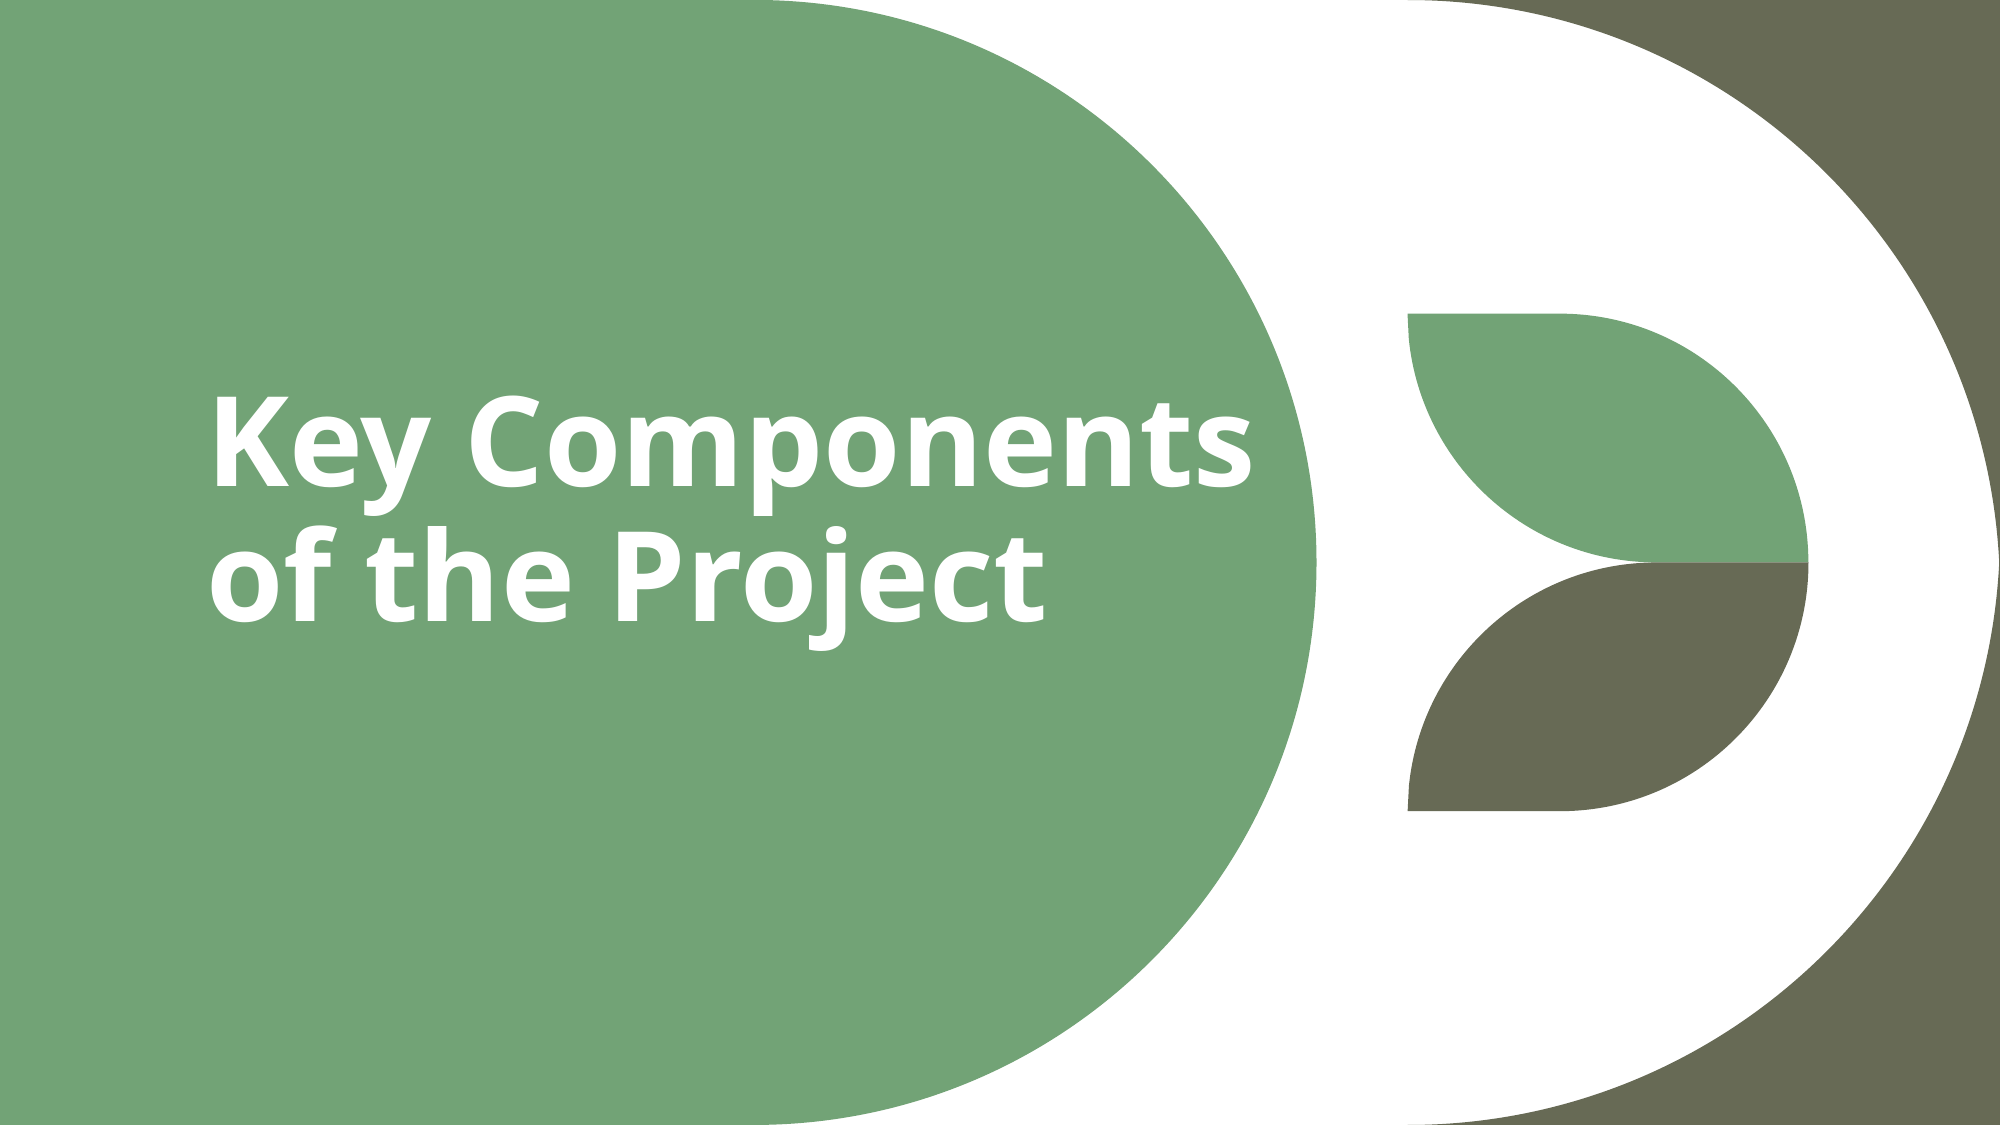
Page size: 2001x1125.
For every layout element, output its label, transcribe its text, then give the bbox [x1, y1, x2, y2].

title Key Components of the Project [191, 173, 1362, 656]
